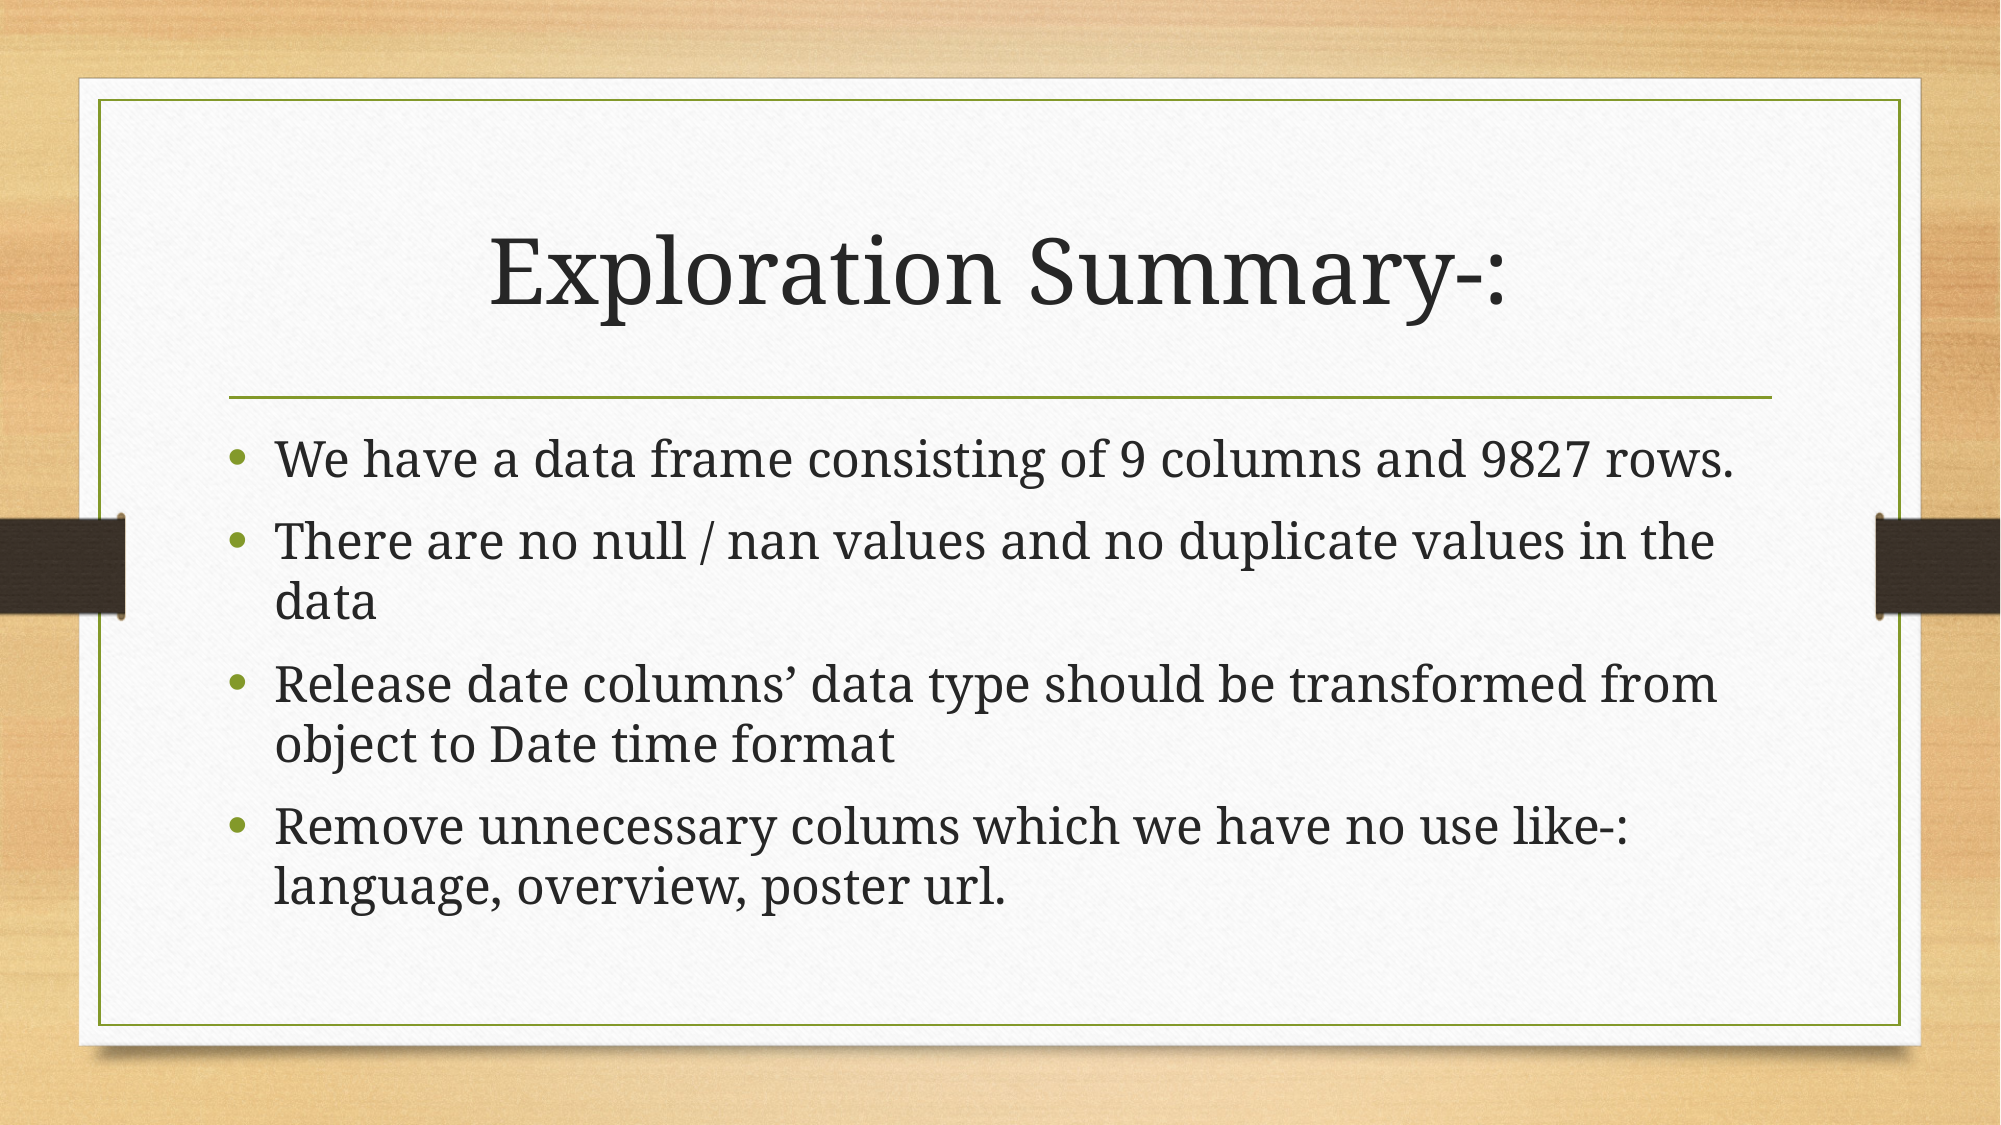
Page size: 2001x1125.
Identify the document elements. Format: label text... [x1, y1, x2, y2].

picture [0, 0, 2001, 1125]
list We have a data frame consisting of 9 columns and 9827 rows. There are no null / nan values and no duplicate values in the data Release date columns’ data type should be transformed from object to Date time format Remove unnecessary colums which we have no use like-: language, overview, poster url. [212, 419, 1788, 964]
title Exploration Summary-: [212, 161, 1788, 375]
